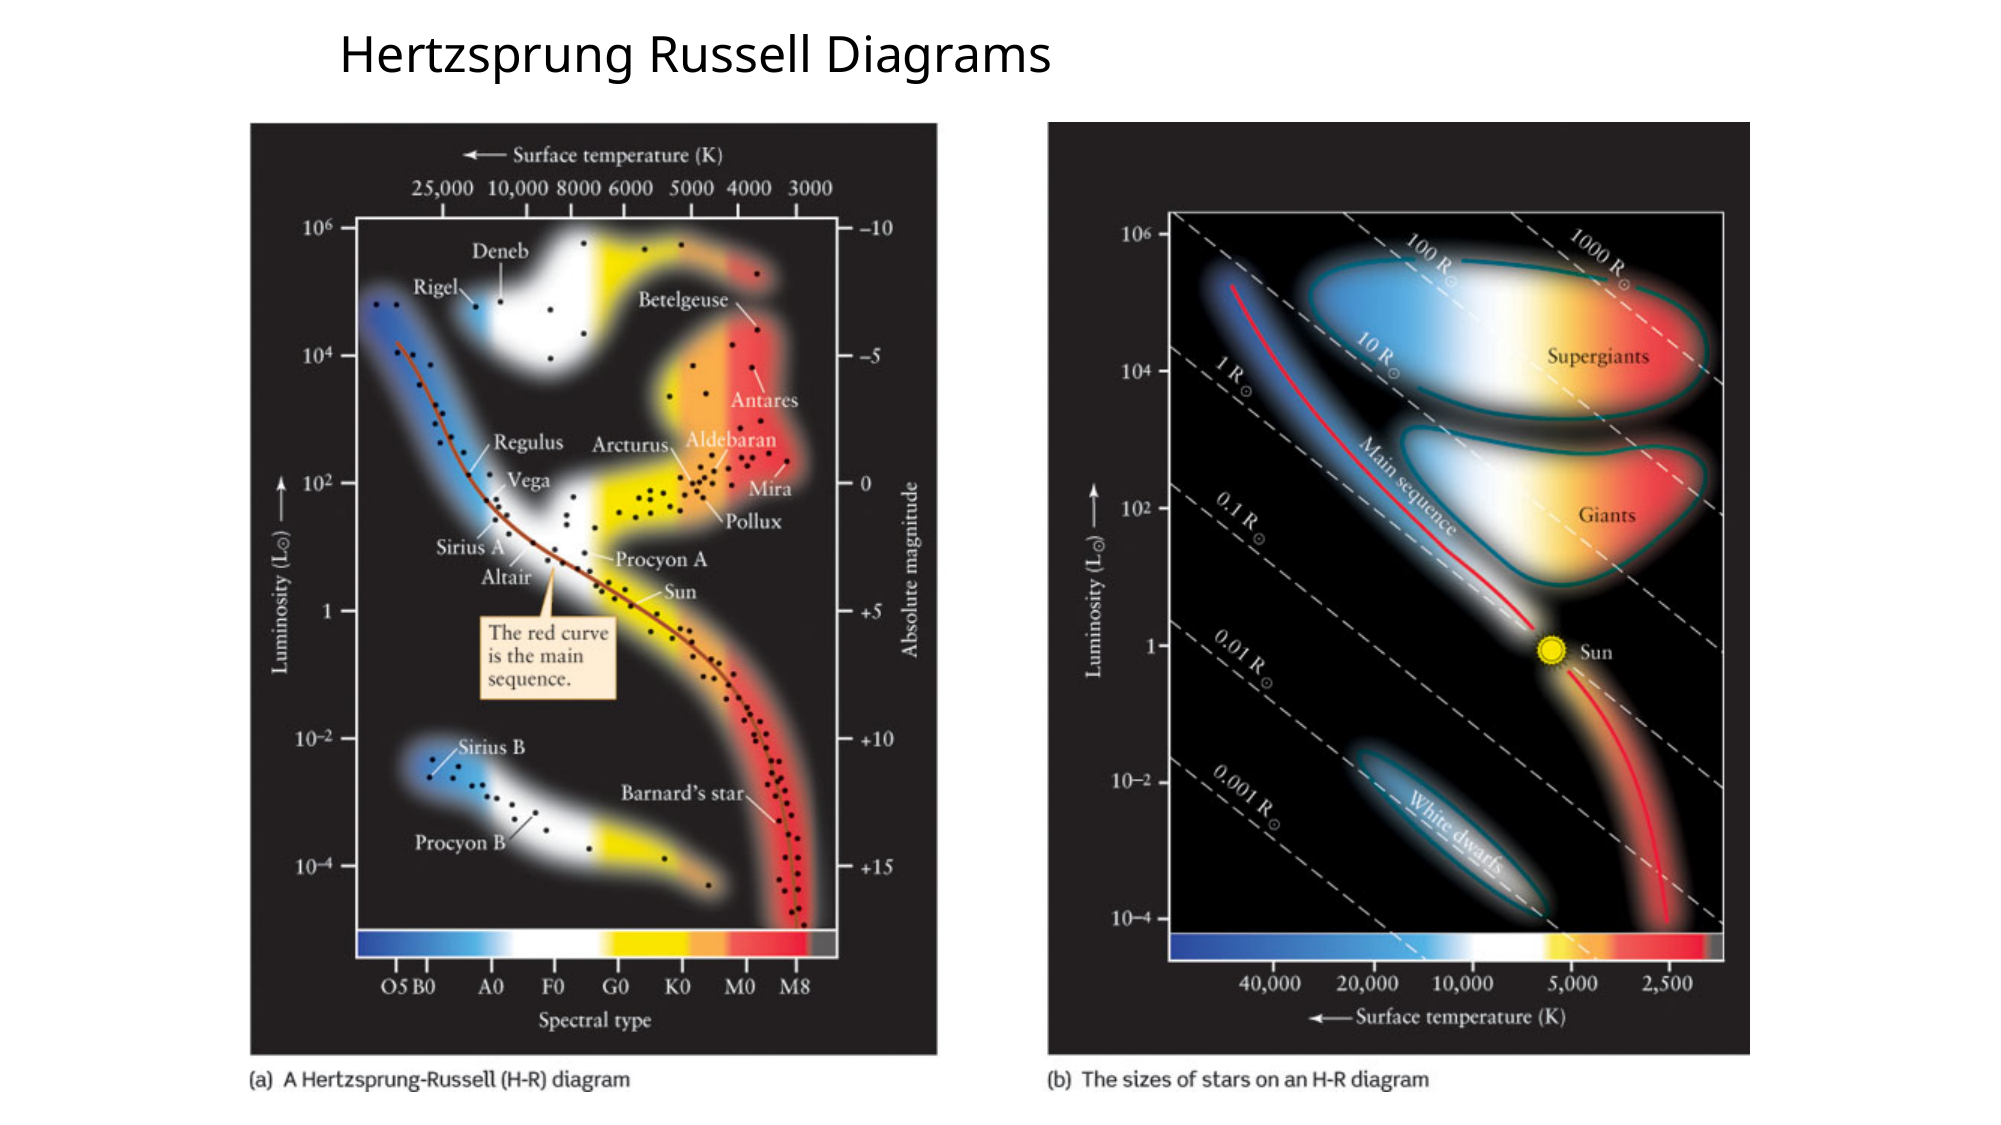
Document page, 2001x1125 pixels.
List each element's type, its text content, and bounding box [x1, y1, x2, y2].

title Hertzsprung Russell Diagrams [324, 0, 1675, 113]
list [249, 122, 1750, 1092]
